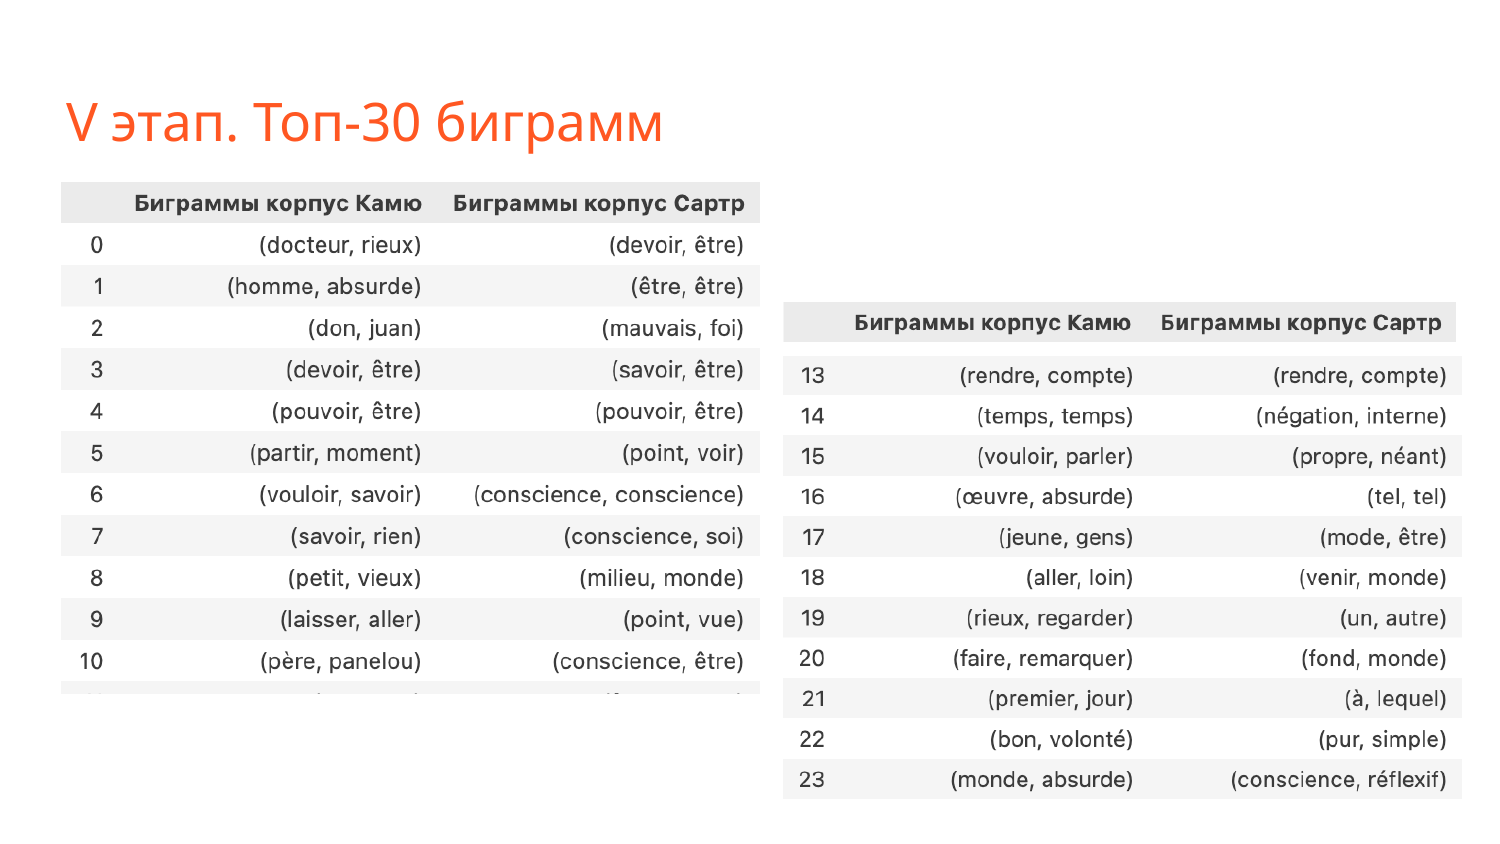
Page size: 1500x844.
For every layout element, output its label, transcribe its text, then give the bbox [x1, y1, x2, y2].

picture [46, 166, 1469, 806]
picture [774, 292, 1461, 354]
title V этап. Топ-30 биграмм [51, 72, 1449, 167]
